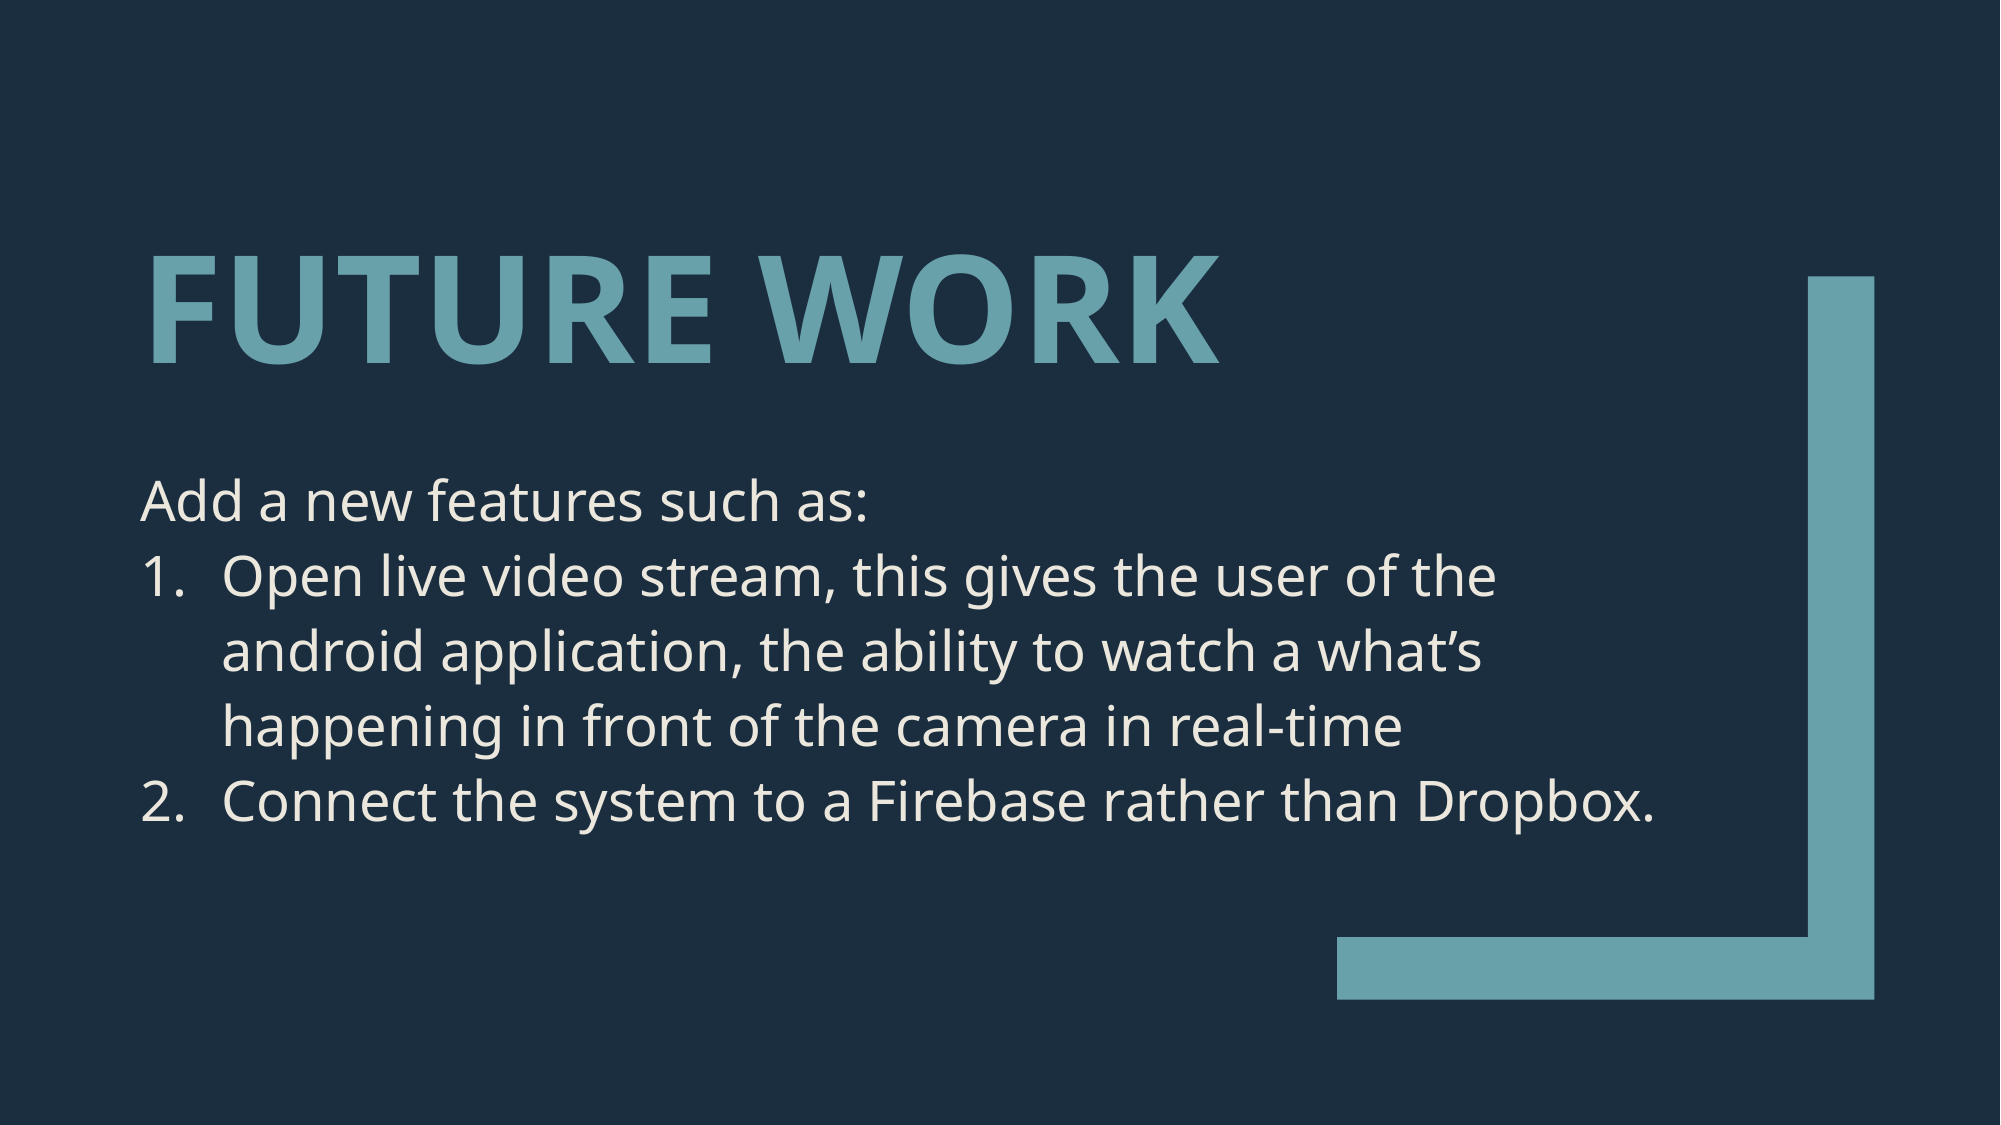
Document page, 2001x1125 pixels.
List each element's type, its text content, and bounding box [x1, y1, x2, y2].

list Add a new features such as: Open live video stream, this gives the user of the android application, the ability to watch a what’s happening in front of the camera in real-time Connect the system to a Firebase rather than Dropbox. [125, 450, 1703, 899]
title Future Work [125, 213, 1703, 403]
